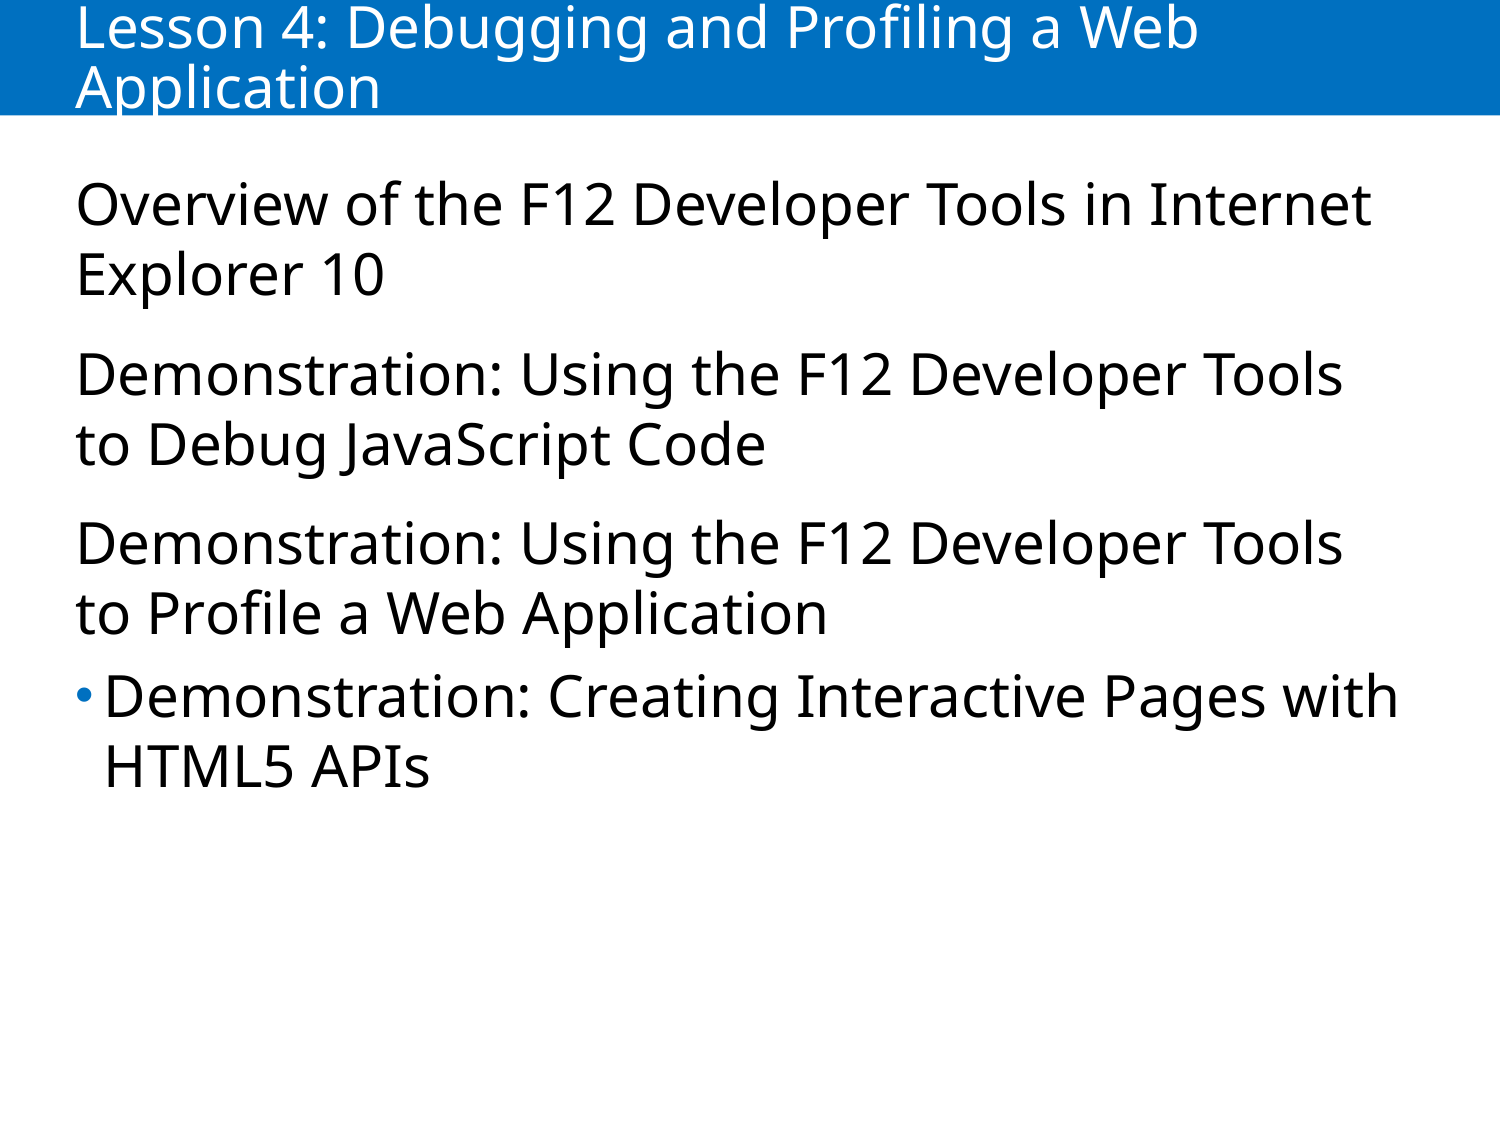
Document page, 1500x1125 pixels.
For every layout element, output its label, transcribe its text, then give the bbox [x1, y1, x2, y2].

title Lesson 4: Debugging and Profiling a Web Application [75, 0, 1500, 122]
list Overview of the F12 Developer Tools in Internet Explorer 10 Demonstration: Using the F12 Developer Tools to Debug JavaScript Code Demonstration: Using the F12 Developer Tools to Profile a Web Application Demonstration: Creating Interactive Pages with HTML5 APIs [74, 167, 1408, 1013]
